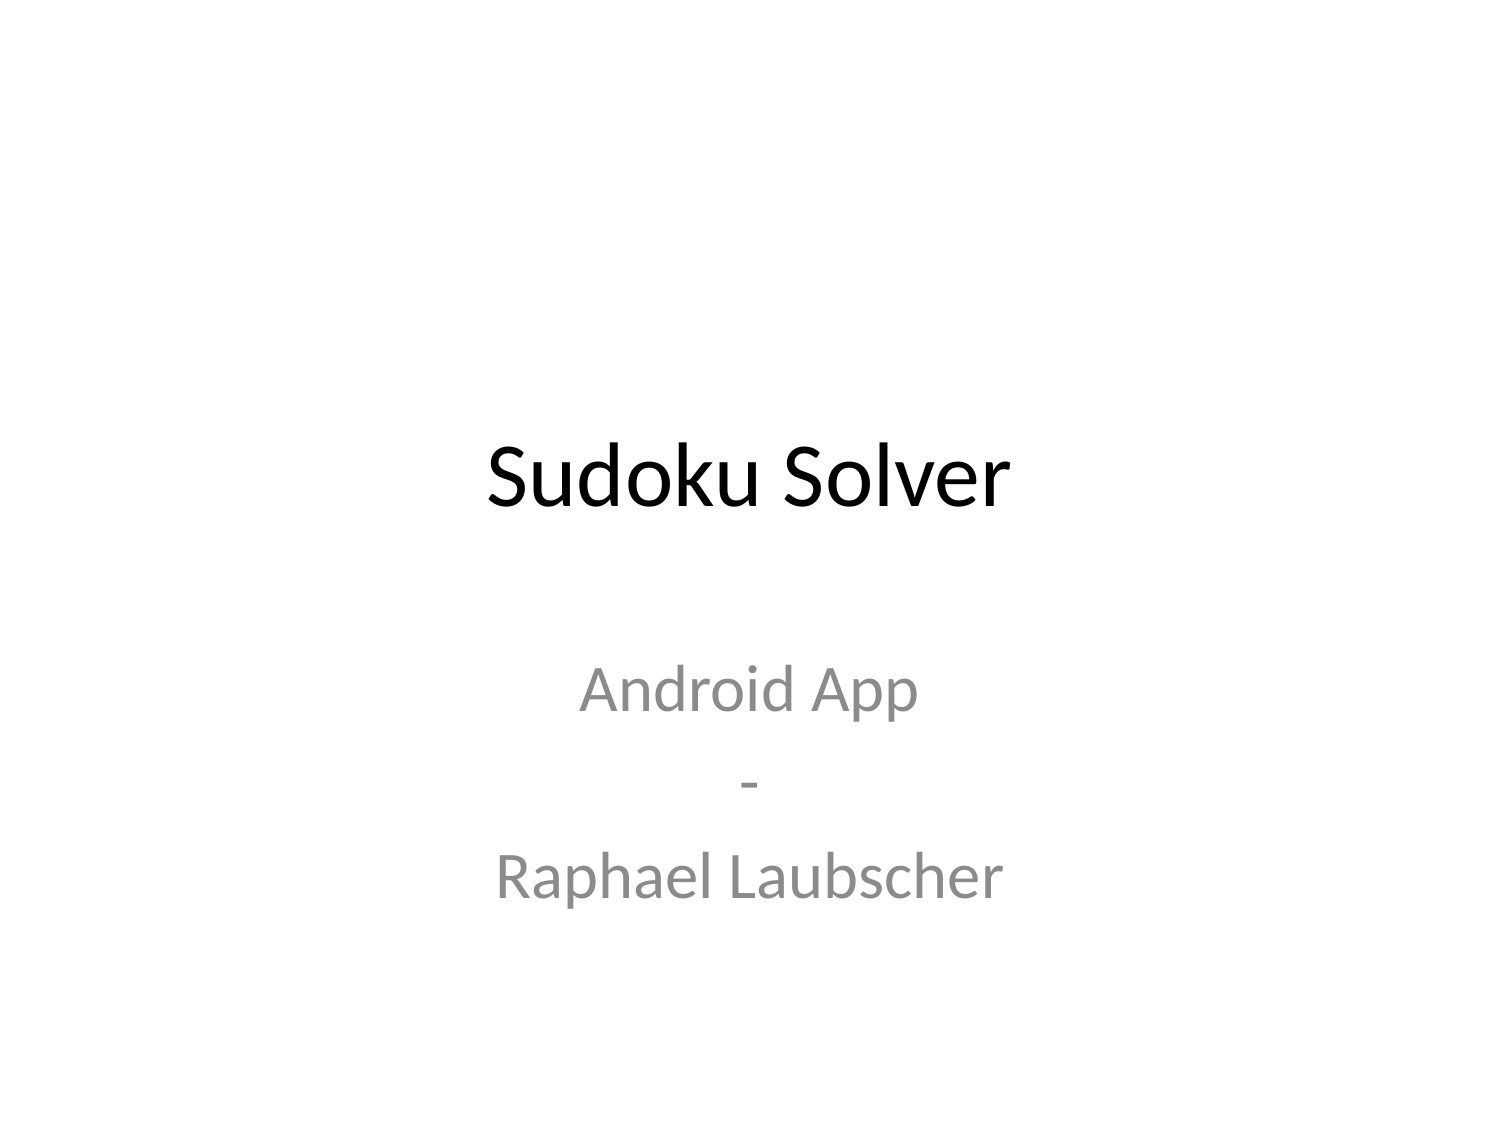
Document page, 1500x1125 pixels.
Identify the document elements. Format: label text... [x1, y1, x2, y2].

subtitle Android App - Raphael Laubscher [225, 637, 1275, 925]
title Sudoku Solver [112, 349, 1388, 591]
